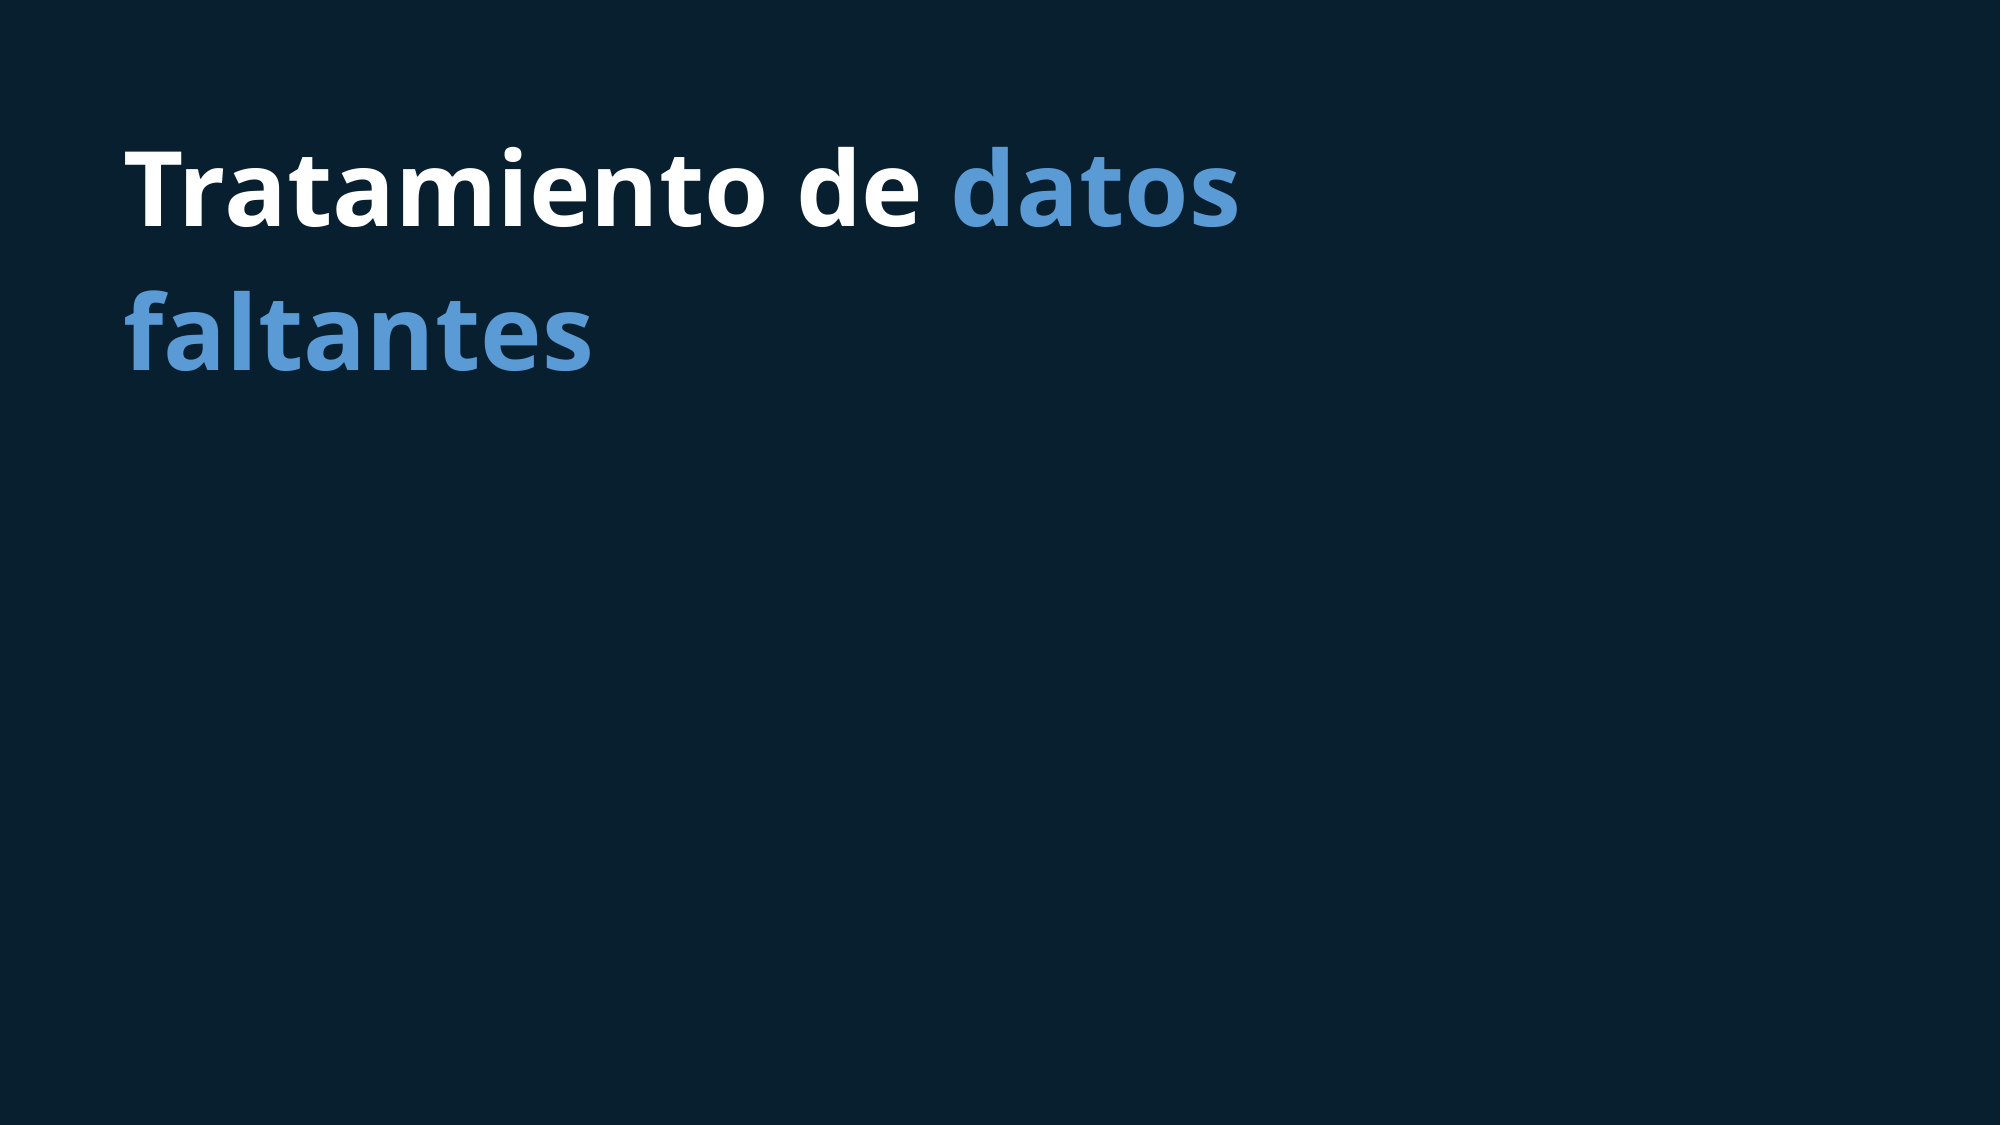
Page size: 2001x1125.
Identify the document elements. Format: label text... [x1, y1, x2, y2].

text_box Tratamiento de datos faltantes [103, 83, 1640, 275]
